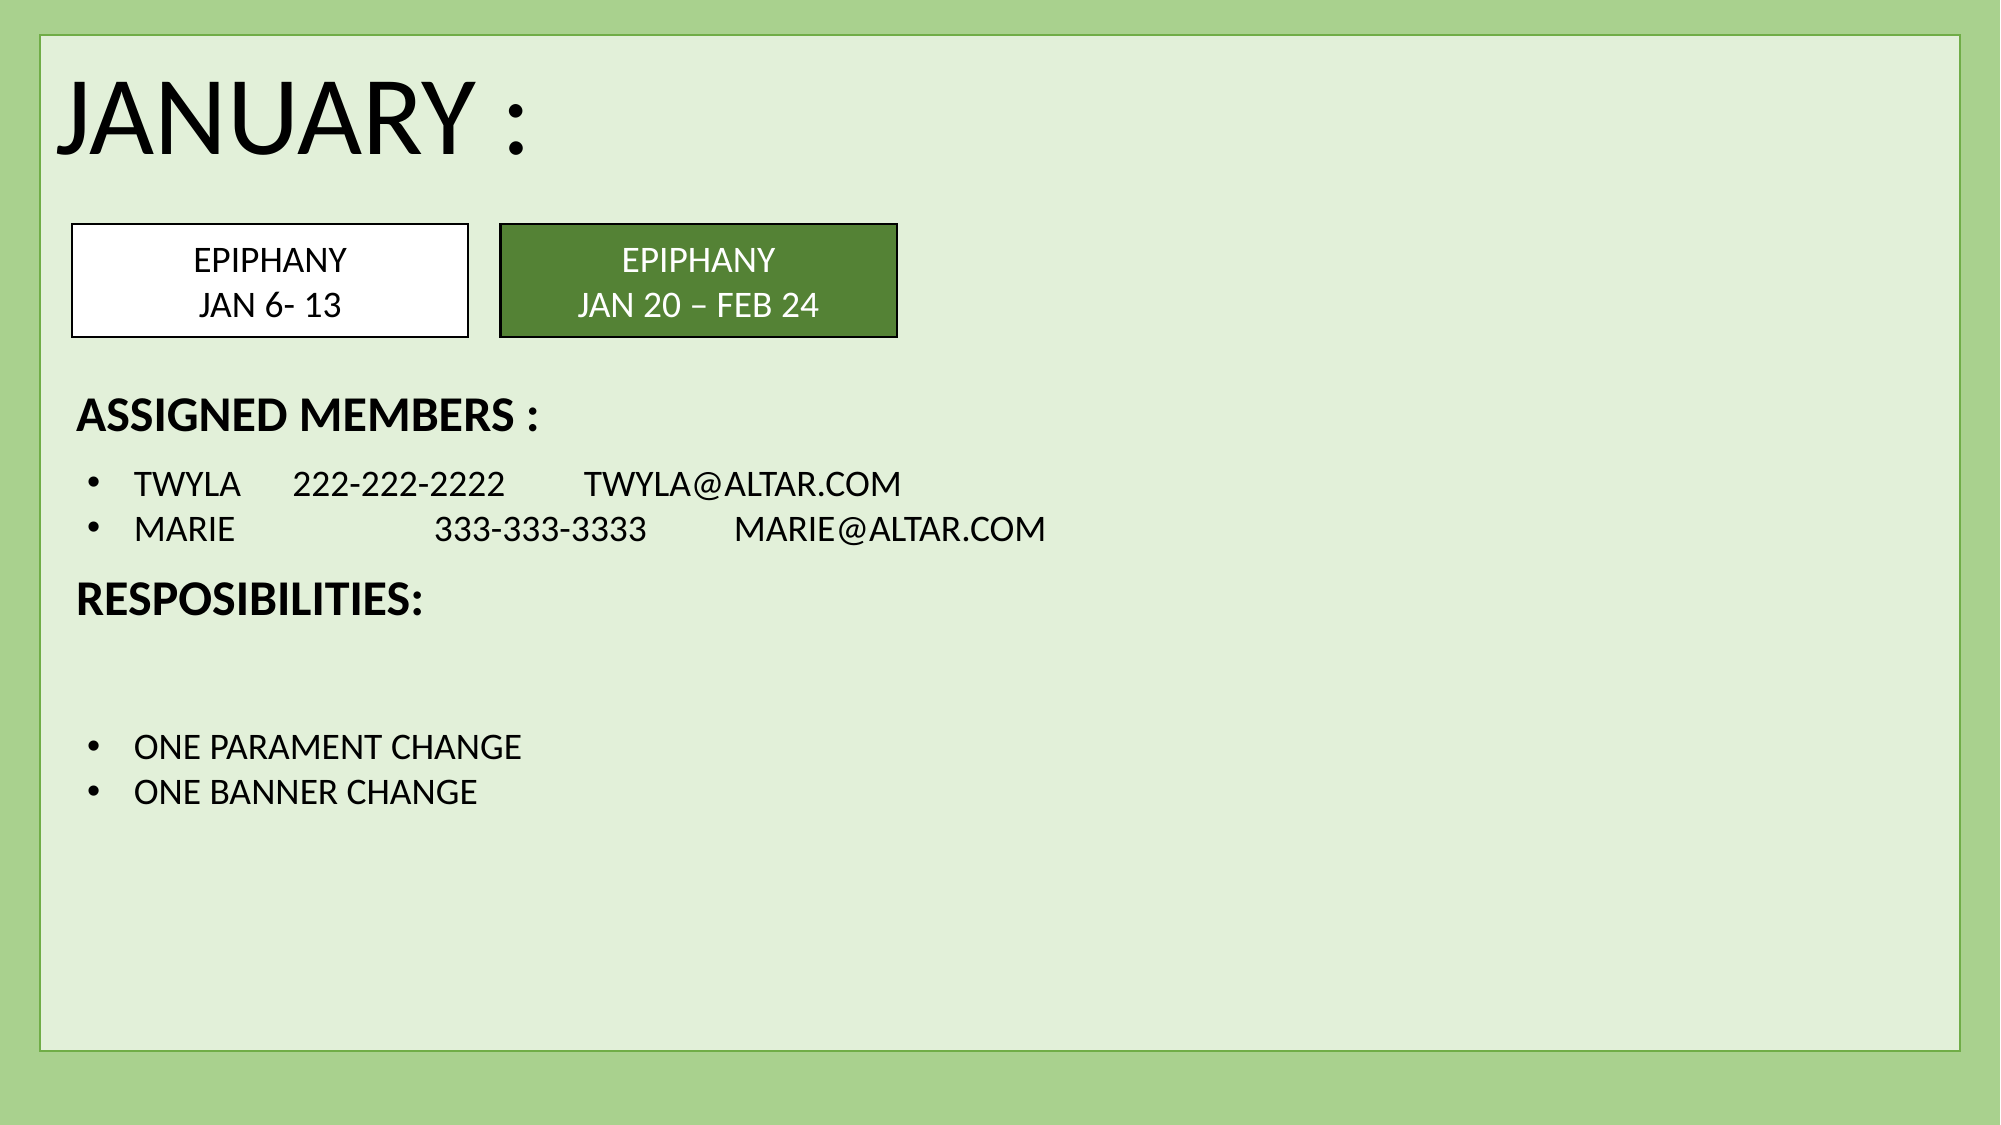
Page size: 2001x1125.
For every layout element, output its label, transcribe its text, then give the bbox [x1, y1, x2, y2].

text_box JANUARY : [40, 34, 547, 185]
text_box RESPOSIBILITIES: [61, 558, 876, 634]
text_box [39, 34, 1961, 1052]
text_box EPIPHANY JAN 6- 13 [71, 223, 469, 338]
text_box EPIPHANY JAN 20 – FEB 24 [499, 223, 898, 338]
text_box TWYLA 222-222-2222 TWYLA@ALTAR.COM MARIE 333-333-3333 MARIE@ALTAR.COM [72, 451, 1491, 556]
text_box ASSIGNED MEMBERS : [61, 374, 876, 450]
text_box ONE PARAMENT CHANGE ONE BANNER CHANGE [72, 715, 1148, 820]
